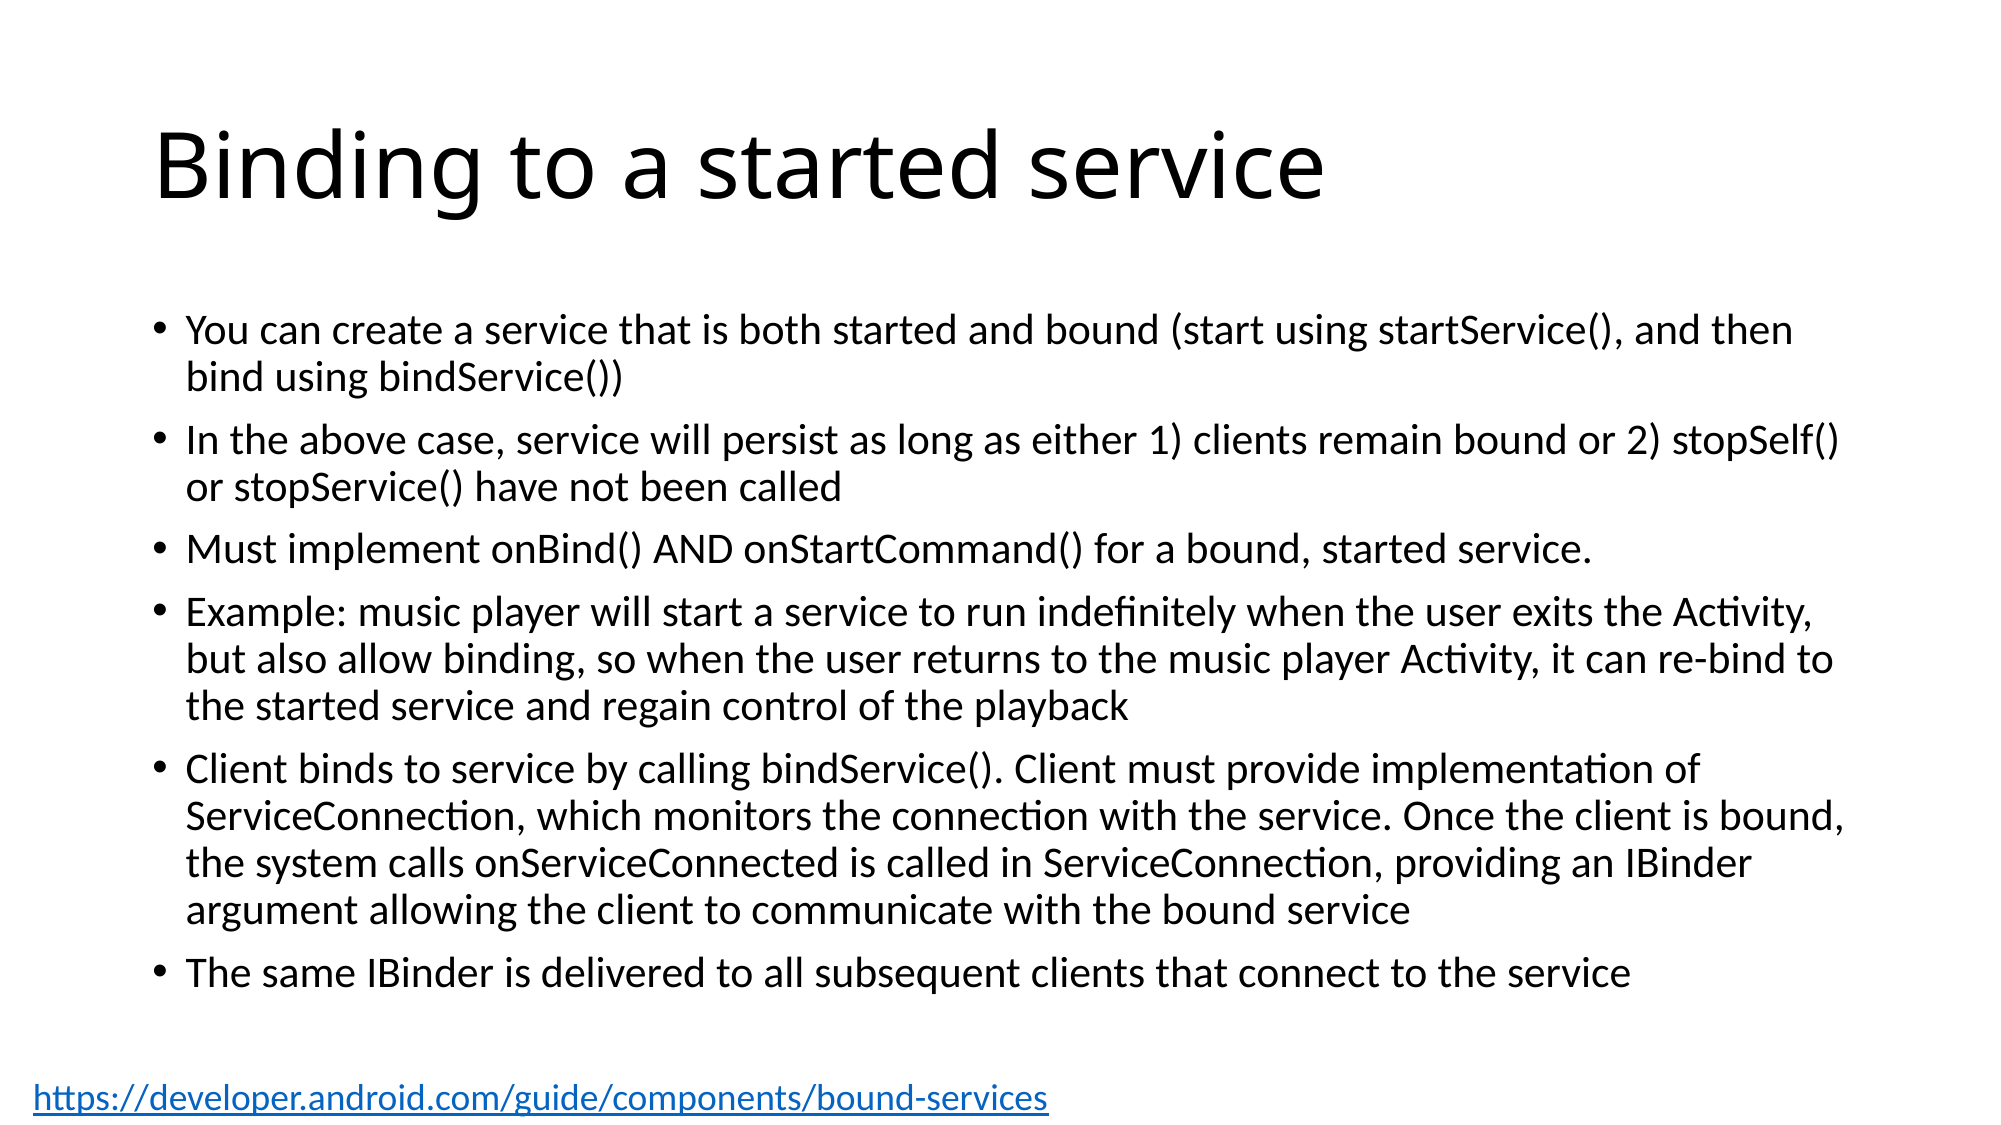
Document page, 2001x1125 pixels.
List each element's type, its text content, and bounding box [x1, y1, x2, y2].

list You can create a service that is both started and bound (start using startService(), and then bind using bindService()) In the above case, service will persist as long as either 1) clients remain bound or 2) stopSelf() or stopService() have not been called Must implement onBind() AND onStartCommand() for a bound, started service. Example: music player will start a service to run indefinitely when the user exits the Activity, but also allow binding, so when the user returns to the music player Activity, it can re-bind to the started service and regain control of the playback Client binds to service by calling bindService(). Client must provide implementation of ServiceConnection, which monitors the connection with the service. Once the client is bound, the system calls onServiceConnected is called in ServiceConnection, providing an IBinder argument allowing the client to communicate with the bound service The same IBinder is delivered to all subsequent clients that connect to the service [137, 299, 1863, 1014]
title Binding to a started service [137, 59, 1863, 278]
text_box https://developer.android.com/guide/components/bound-services [18, 1065, 1512, 1125]
